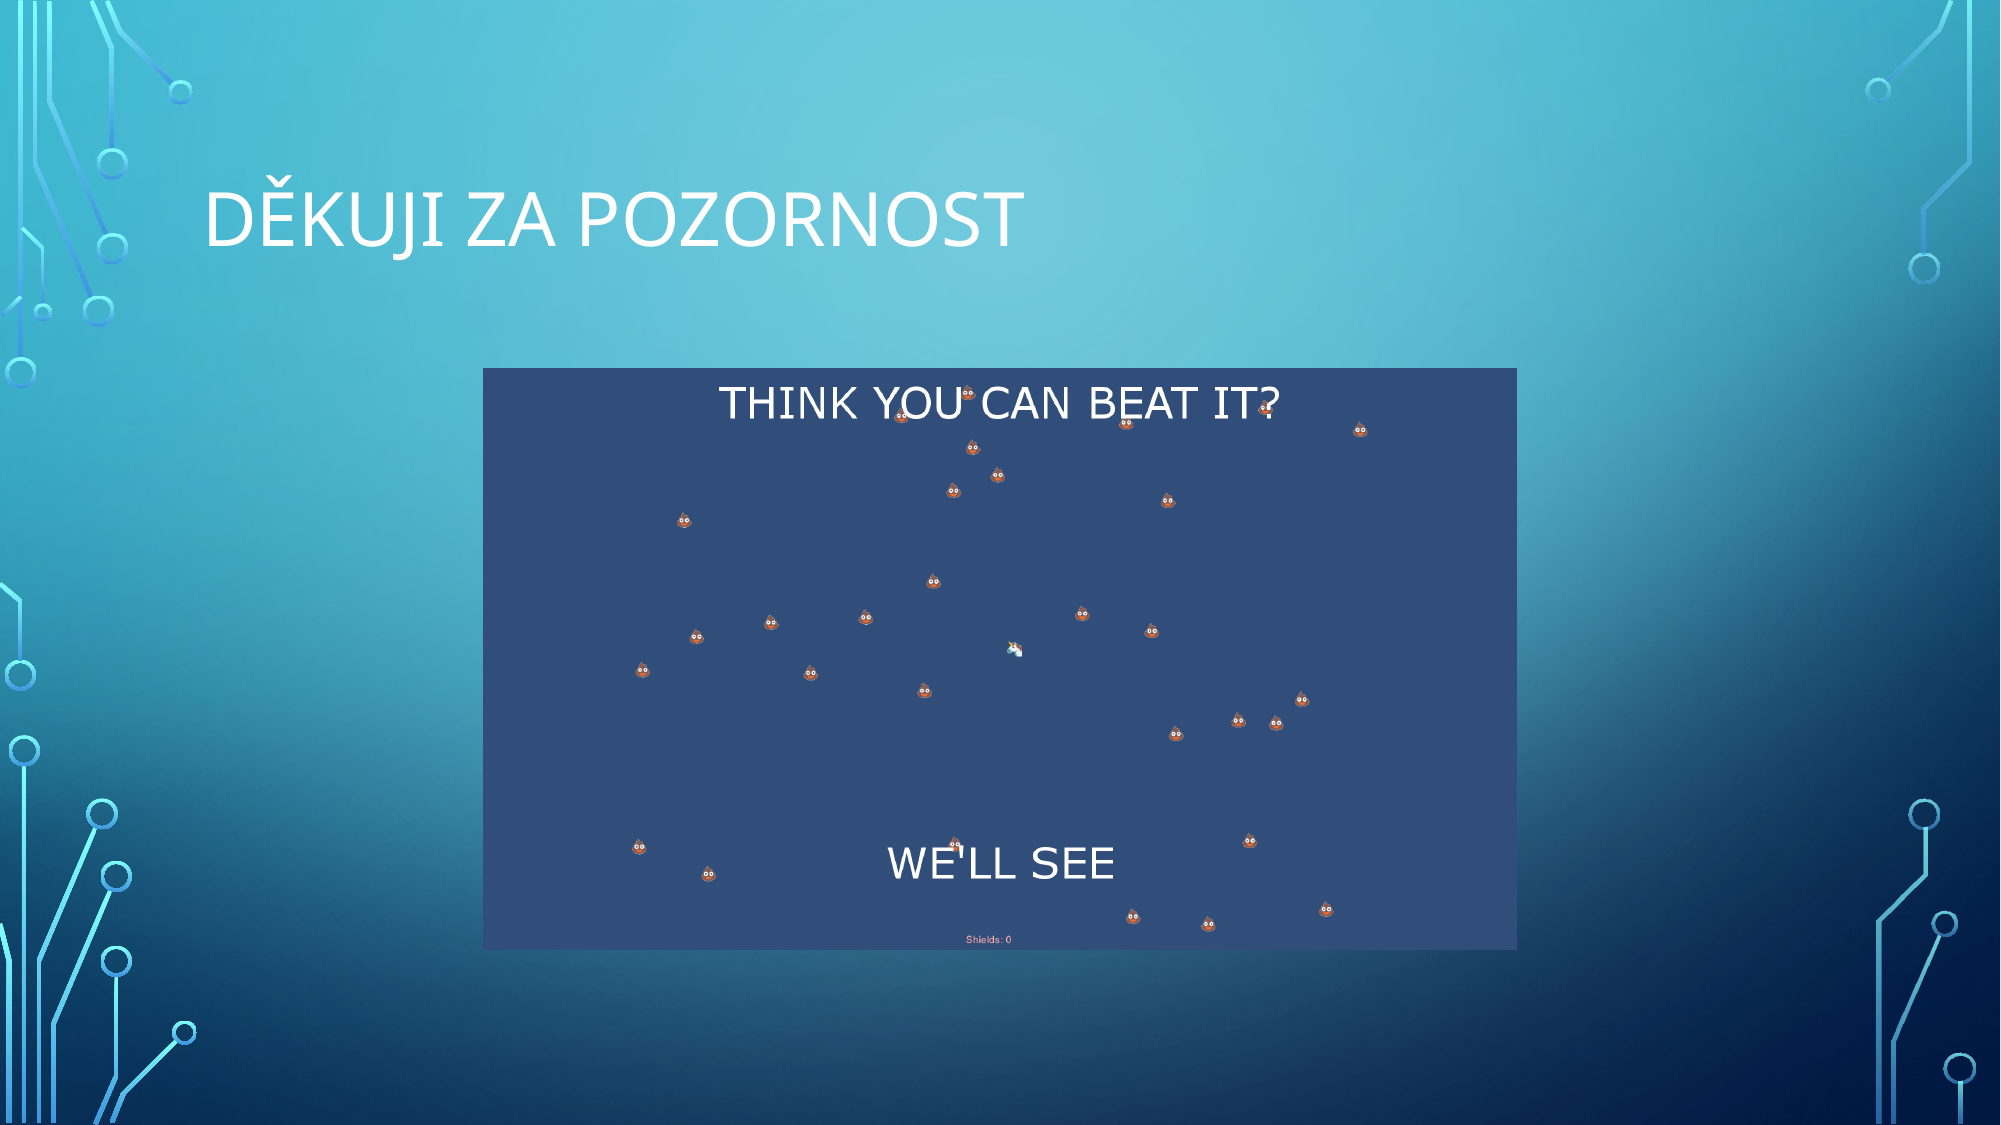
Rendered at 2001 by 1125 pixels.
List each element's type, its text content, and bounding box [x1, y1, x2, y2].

title Děkuji za pozornost [187, 101, 1813, 344]
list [482, 368, 1517, 951]
